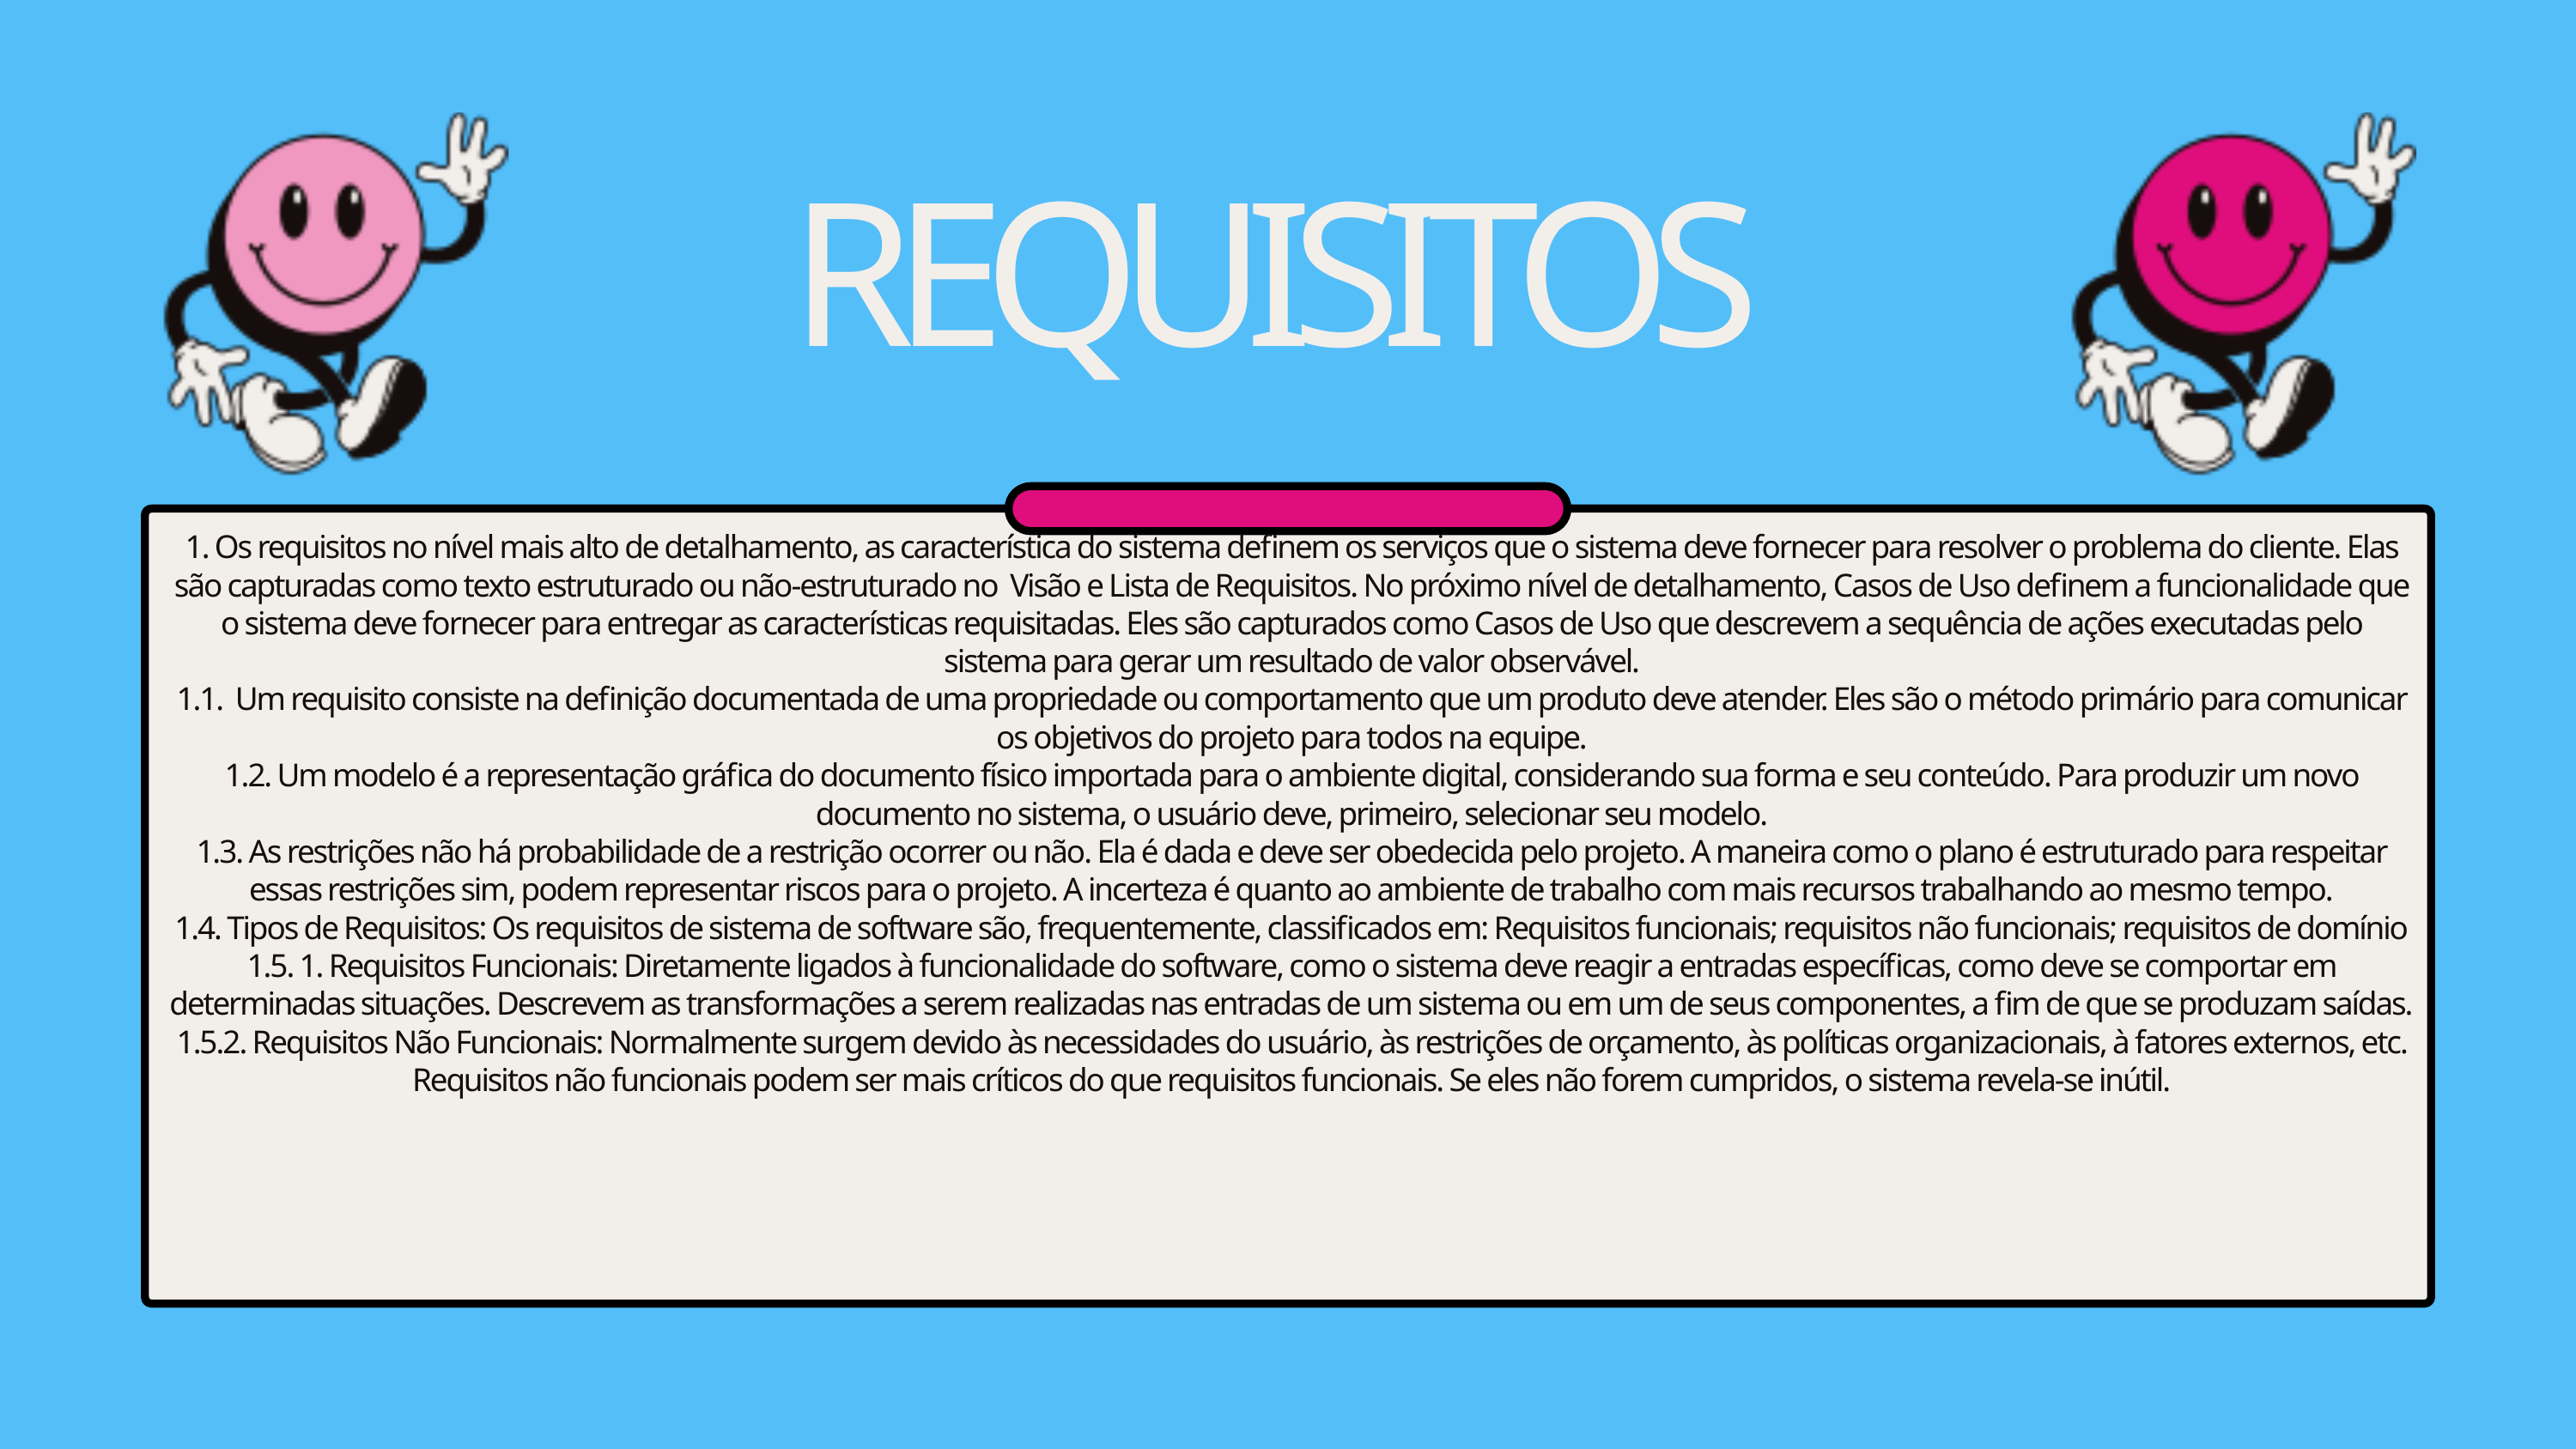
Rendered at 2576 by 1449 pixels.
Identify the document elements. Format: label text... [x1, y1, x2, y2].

text_box REQUISITOS [379, 111, 2172, 387]
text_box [144, 508, 2432, 1304]
text_box [159, 112, 509, 482]
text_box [1008, 486, 1568, 531]
text_box [2067, 112, 2417, 482]
